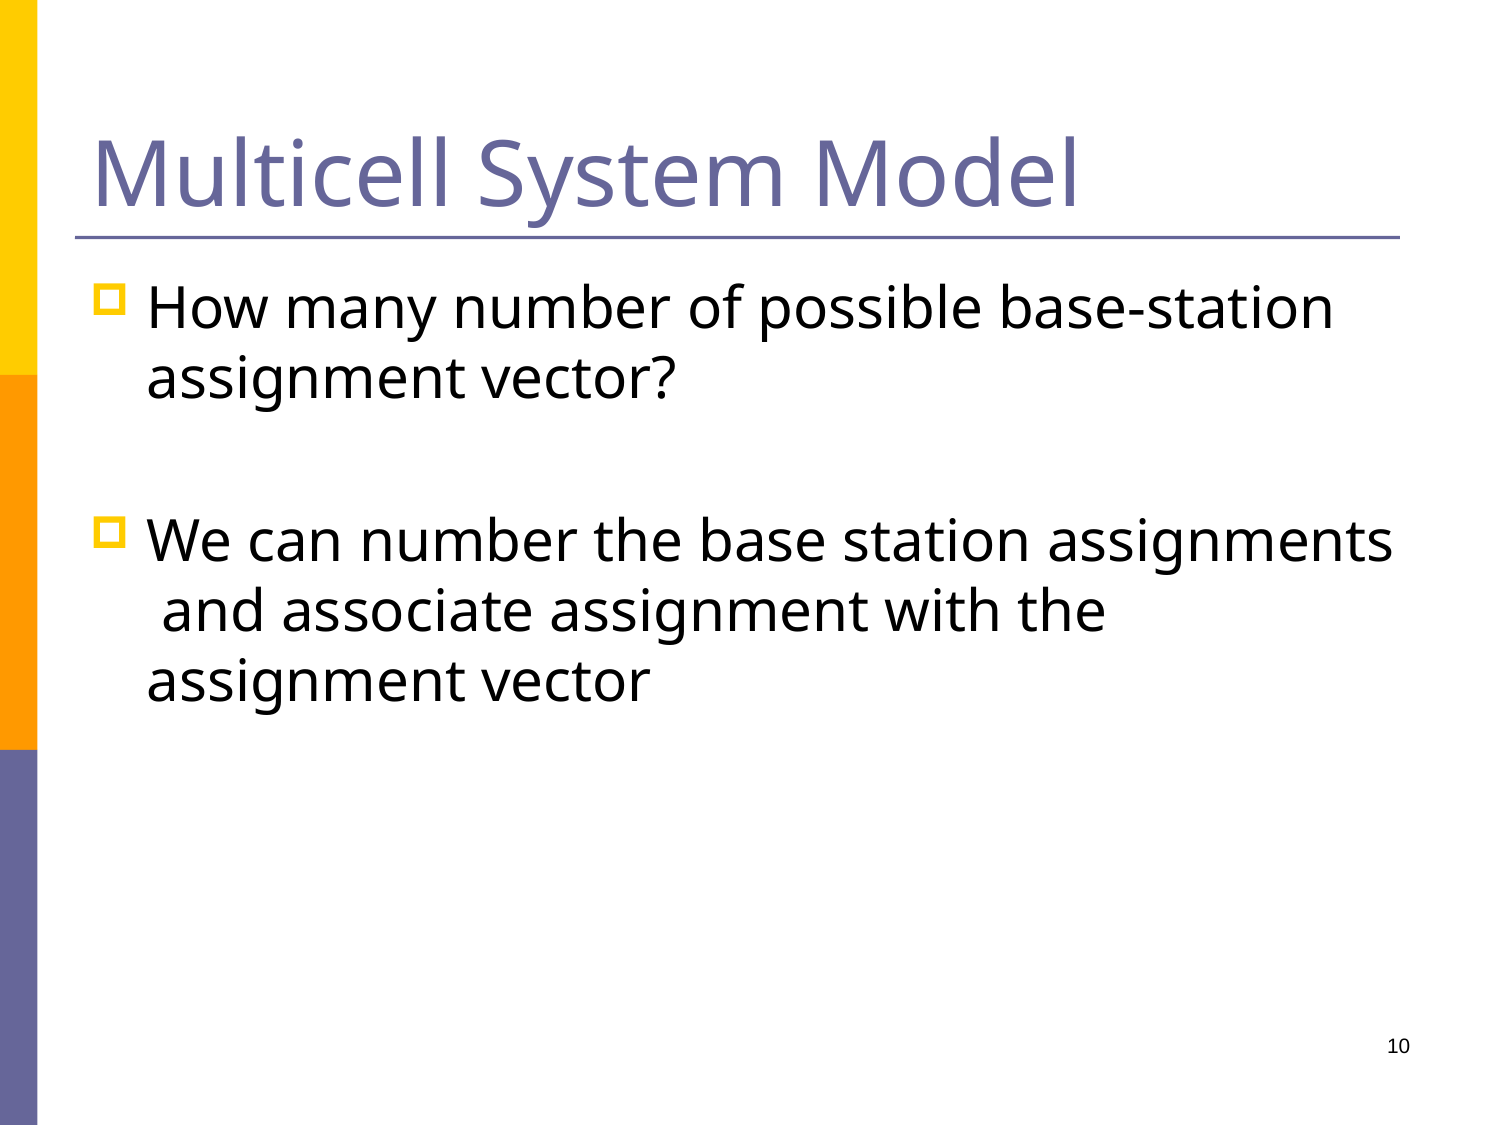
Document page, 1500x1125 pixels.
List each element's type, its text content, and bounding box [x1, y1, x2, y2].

title Multicell System Model [75, 45, 1425, 233]
slide_number 10 [1074, 1024, 1426, 1101]
